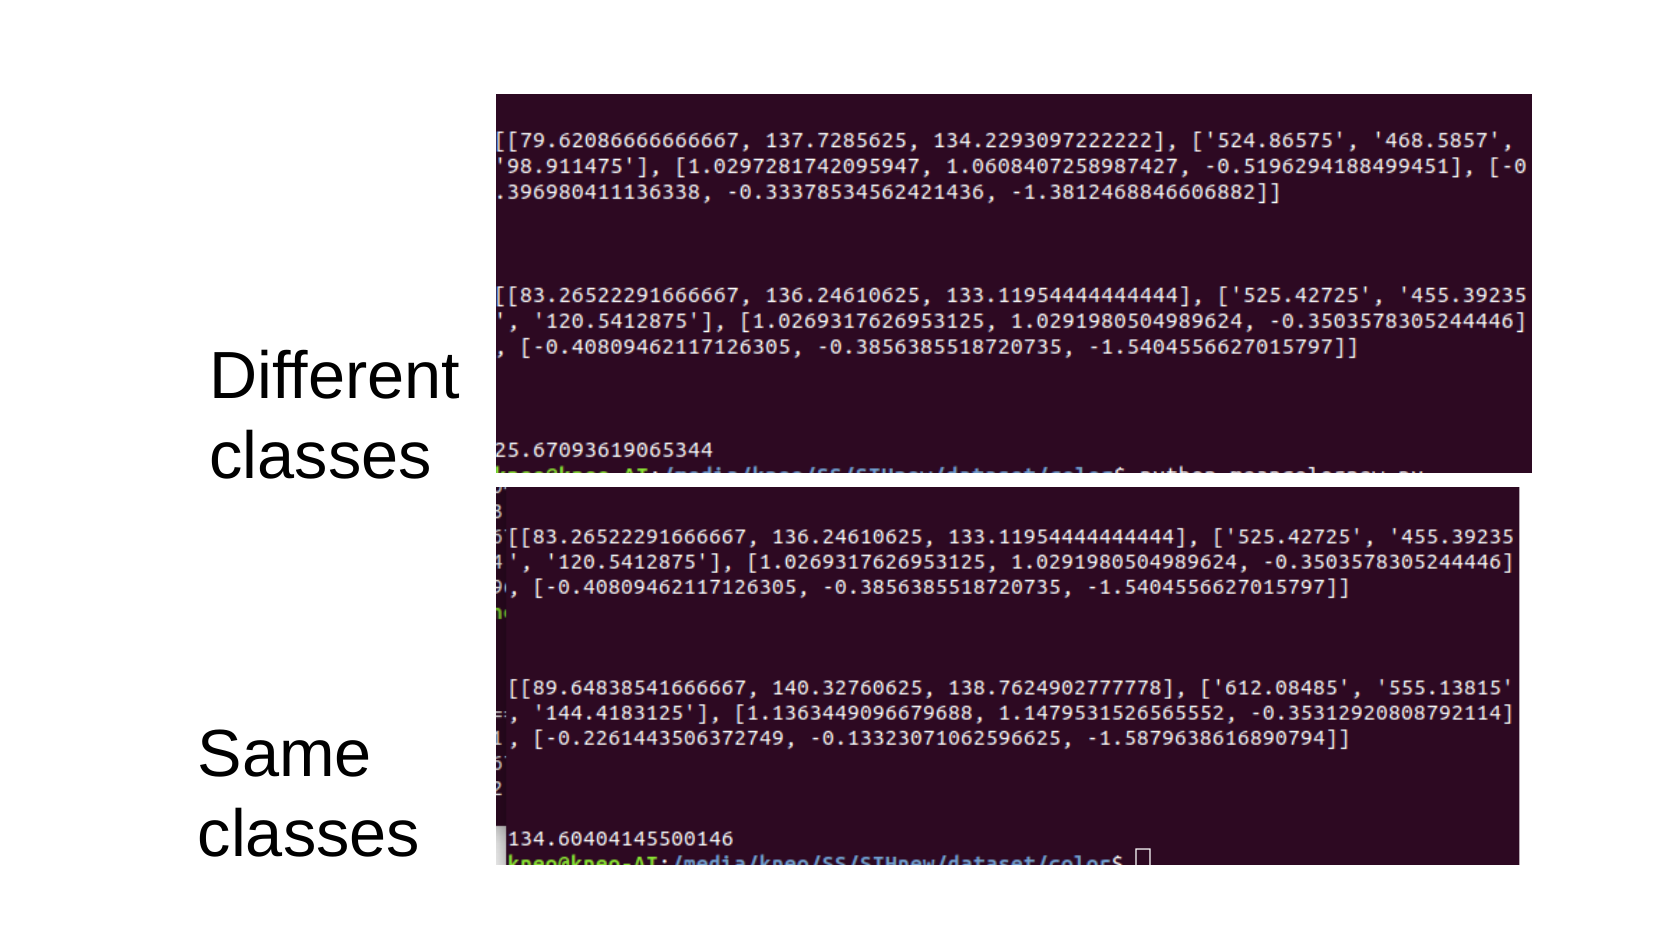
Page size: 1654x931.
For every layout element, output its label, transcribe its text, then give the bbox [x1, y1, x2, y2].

picture [495, 486, 1520, 866]
picture [495, 94, 1533, 473]
text_box Same classes [183, 702, 538, 878]
text_box Different classes [194, 324, 550, 500]
